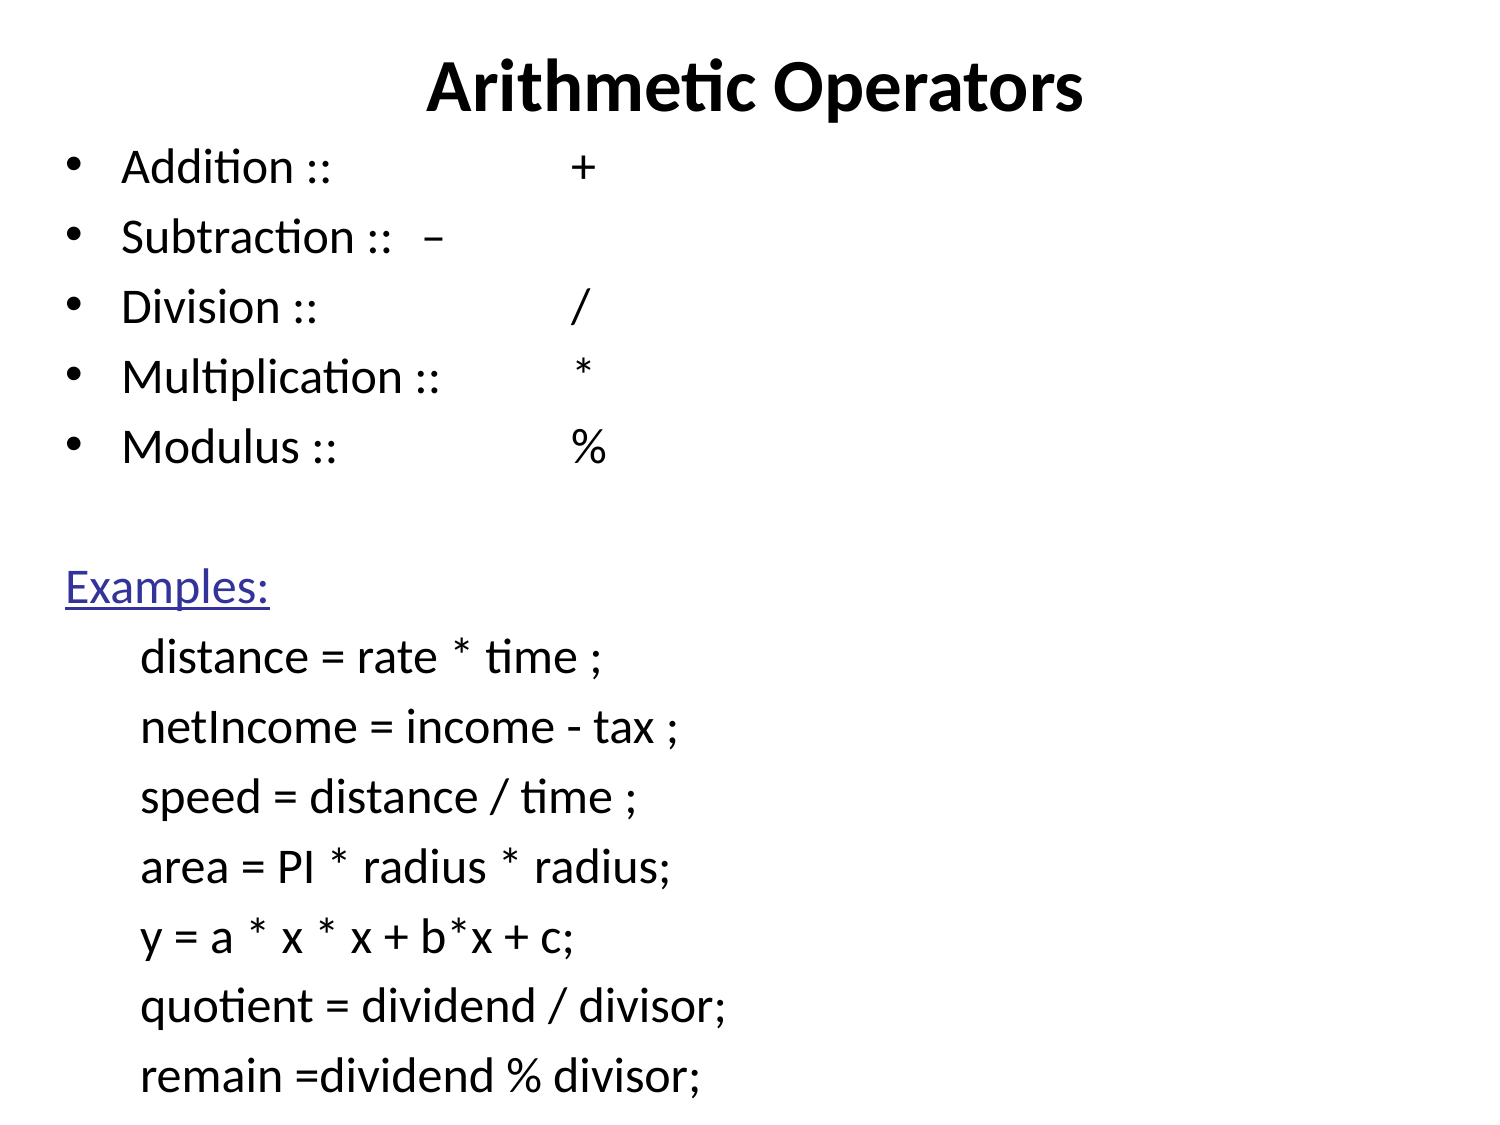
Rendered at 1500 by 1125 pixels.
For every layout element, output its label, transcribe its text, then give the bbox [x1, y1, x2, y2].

text_box Addition :: + Subtraction :: – Division :: / Multiplication :: * Modulus :: % Examples: distance = rate * time ; netIncome = income - tax ; speed = distance / time ; area = PI * radius * radius; y = a * x * x + b*x + c; quotient = dividend / divisor; remain =dividend % divisor; [49, 125, 1463, 1014]
title Arithmetic Operators [50, 24, 1463, 125]
